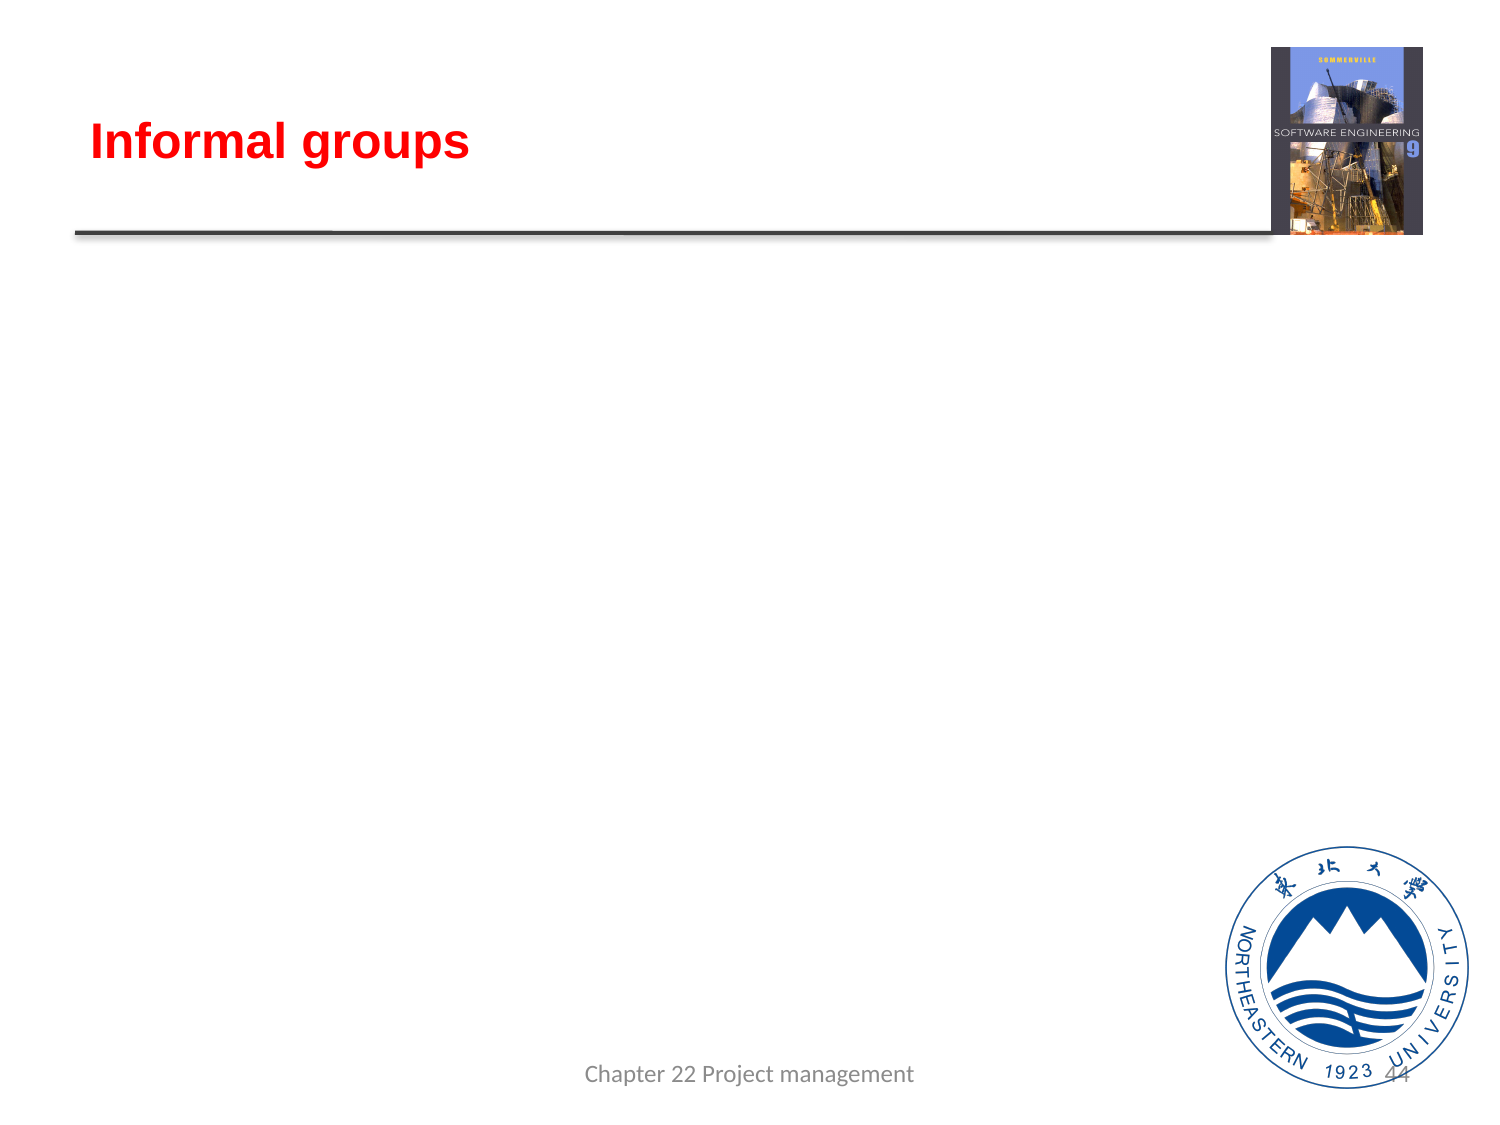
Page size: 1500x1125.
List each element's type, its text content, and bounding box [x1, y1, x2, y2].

picture [1272, 47, 1423, 235]
title Informal groups [74, 44, 1272, 233]
slide_number 44 [1074, 1042, 1425, 1103]
footer Chapter 22 Project management [512, 1042, 988, 1103]
picture [1225, 846, 1469, 1089]
